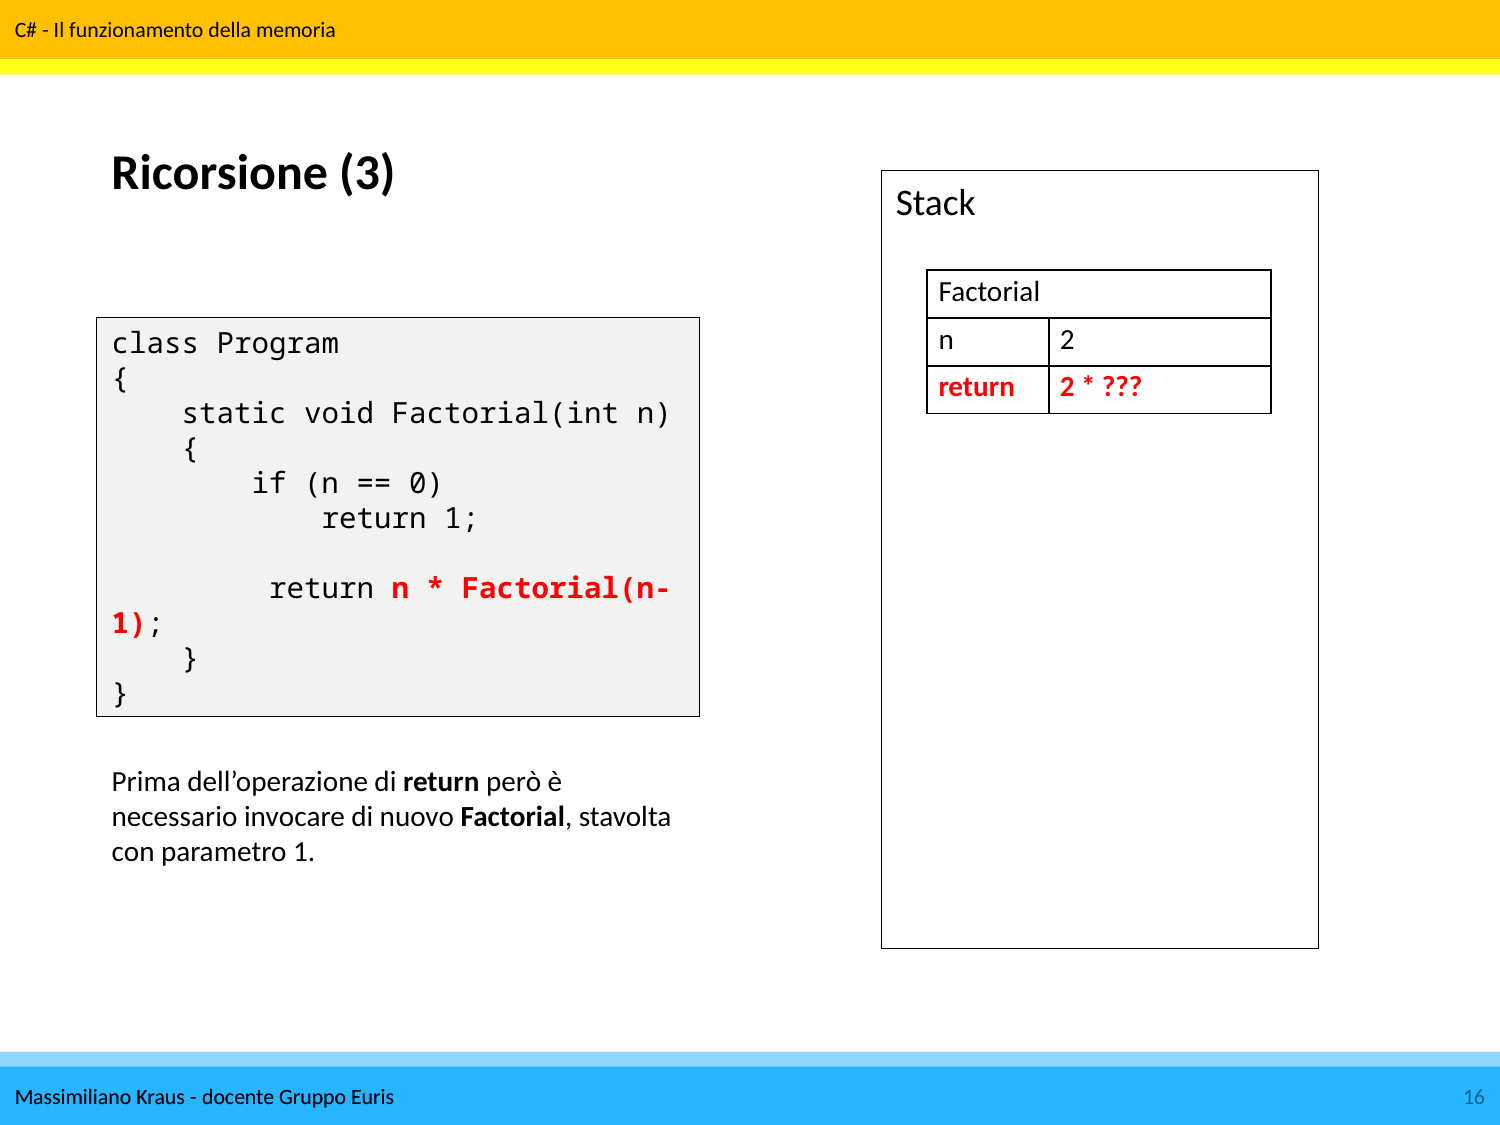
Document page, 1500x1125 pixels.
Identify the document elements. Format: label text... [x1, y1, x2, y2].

text_box Ricorsione (3) [96, 132, 756, 208]
text_box class Program { static void Factorial(int n) { if (n == 0) return 1; return n * Factorial(n-1); } } [96, 317, 700, 717]
text_box Stack [881, 170, 1319, 949]
text_box Prima dell’operazione di return però è necessario invocare di nuovo Factorial, stavolta con parametro 1. [96, 755, 700, 875]
